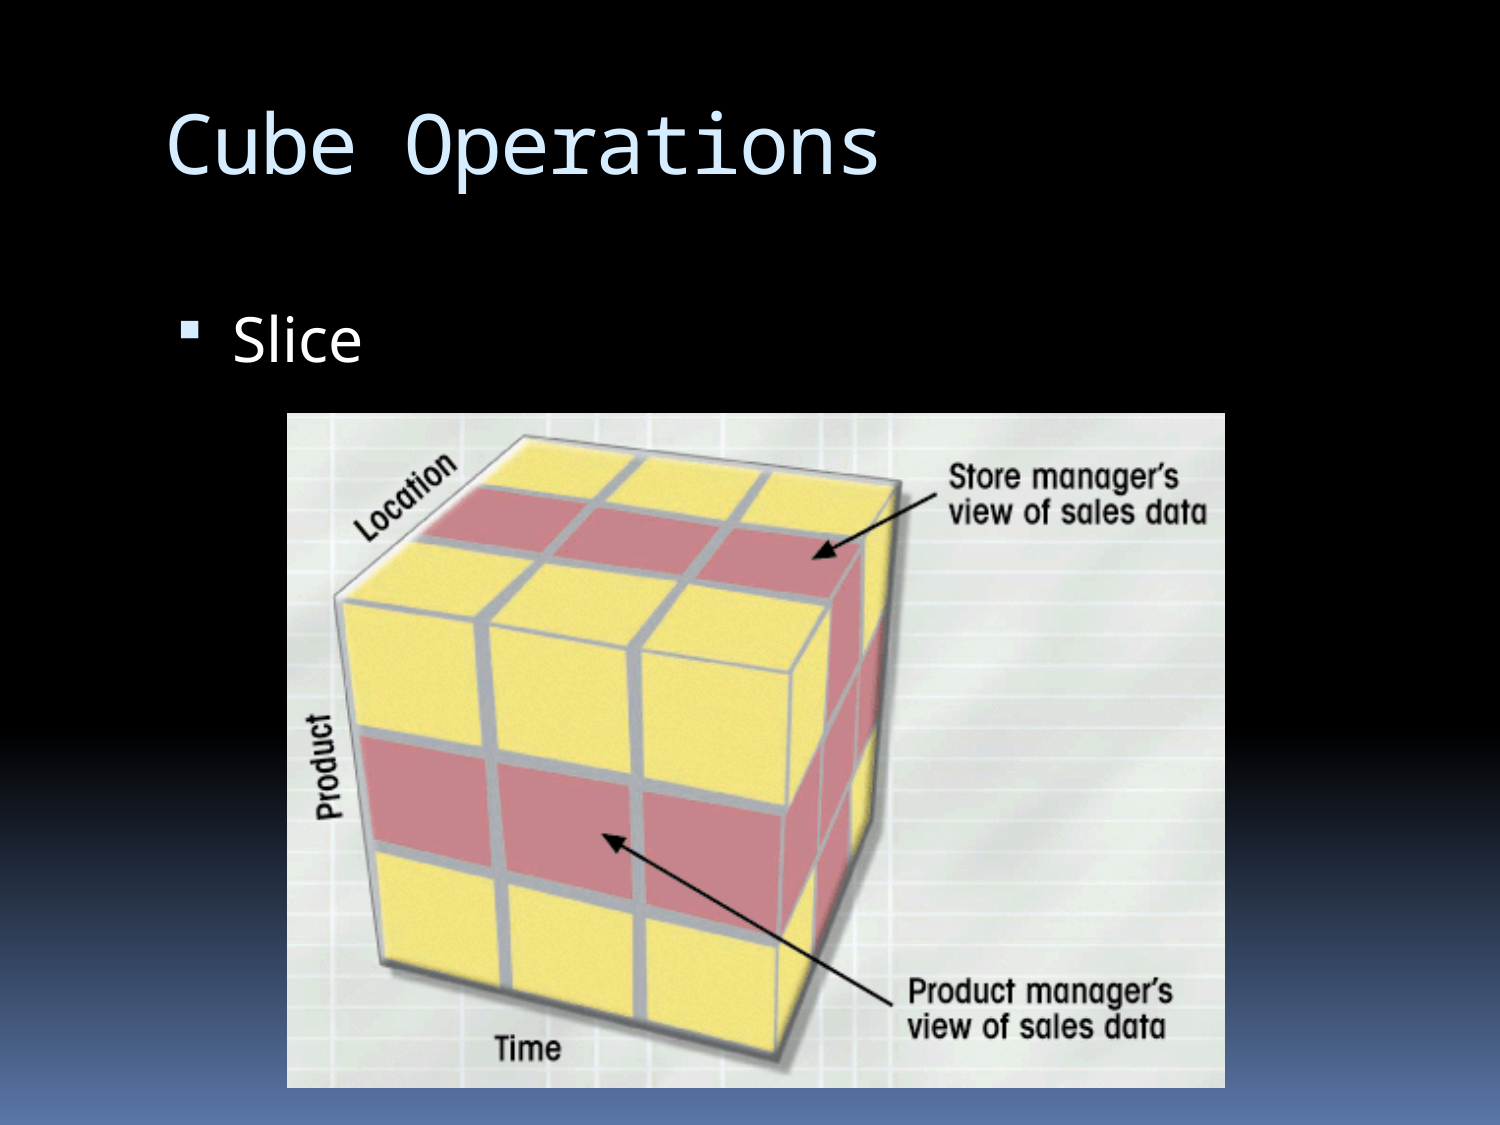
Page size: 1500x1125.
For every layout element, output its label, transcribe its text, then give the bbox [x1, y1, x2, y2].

picture [287, 412, 1226, 1088]
list Slice [150, 292, 1425, 1043]
title Cube Operations [150, 83, 1425, 234]
